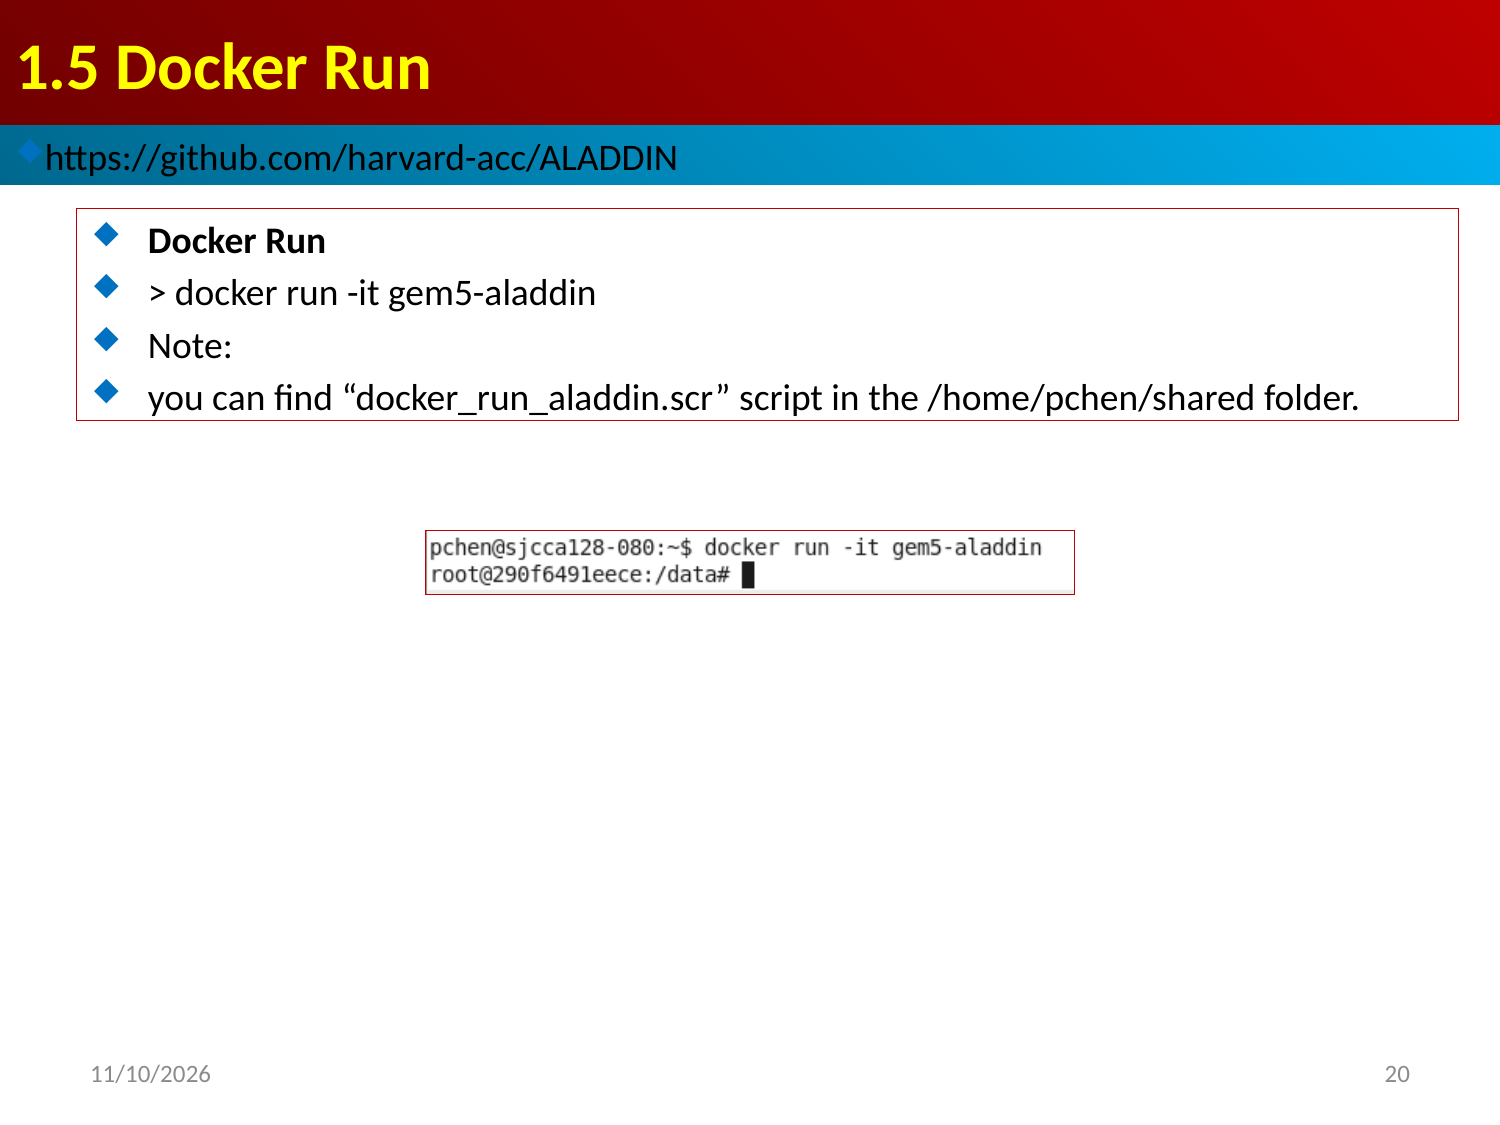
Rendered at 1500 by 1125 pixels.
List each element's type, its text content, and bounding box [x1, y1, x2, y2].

slide_number 20 [1074, 1042, 1425, 1103]
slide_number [75, 1042, 425, 1103]
text_box https://github.com/harvard-acc/ALADDIN [0, 125, 1500, 185]
picture [424, 530, 1076, 595]
subtitle Docker Run > docker run -it gem5-aladdin Note: you can find “docker_run_aladdin.scr” script in the /home/pchen/shared folder. [76, 208, 1459, 421]
title 1.5 Docker Run [0, 0, 1500, 125]
